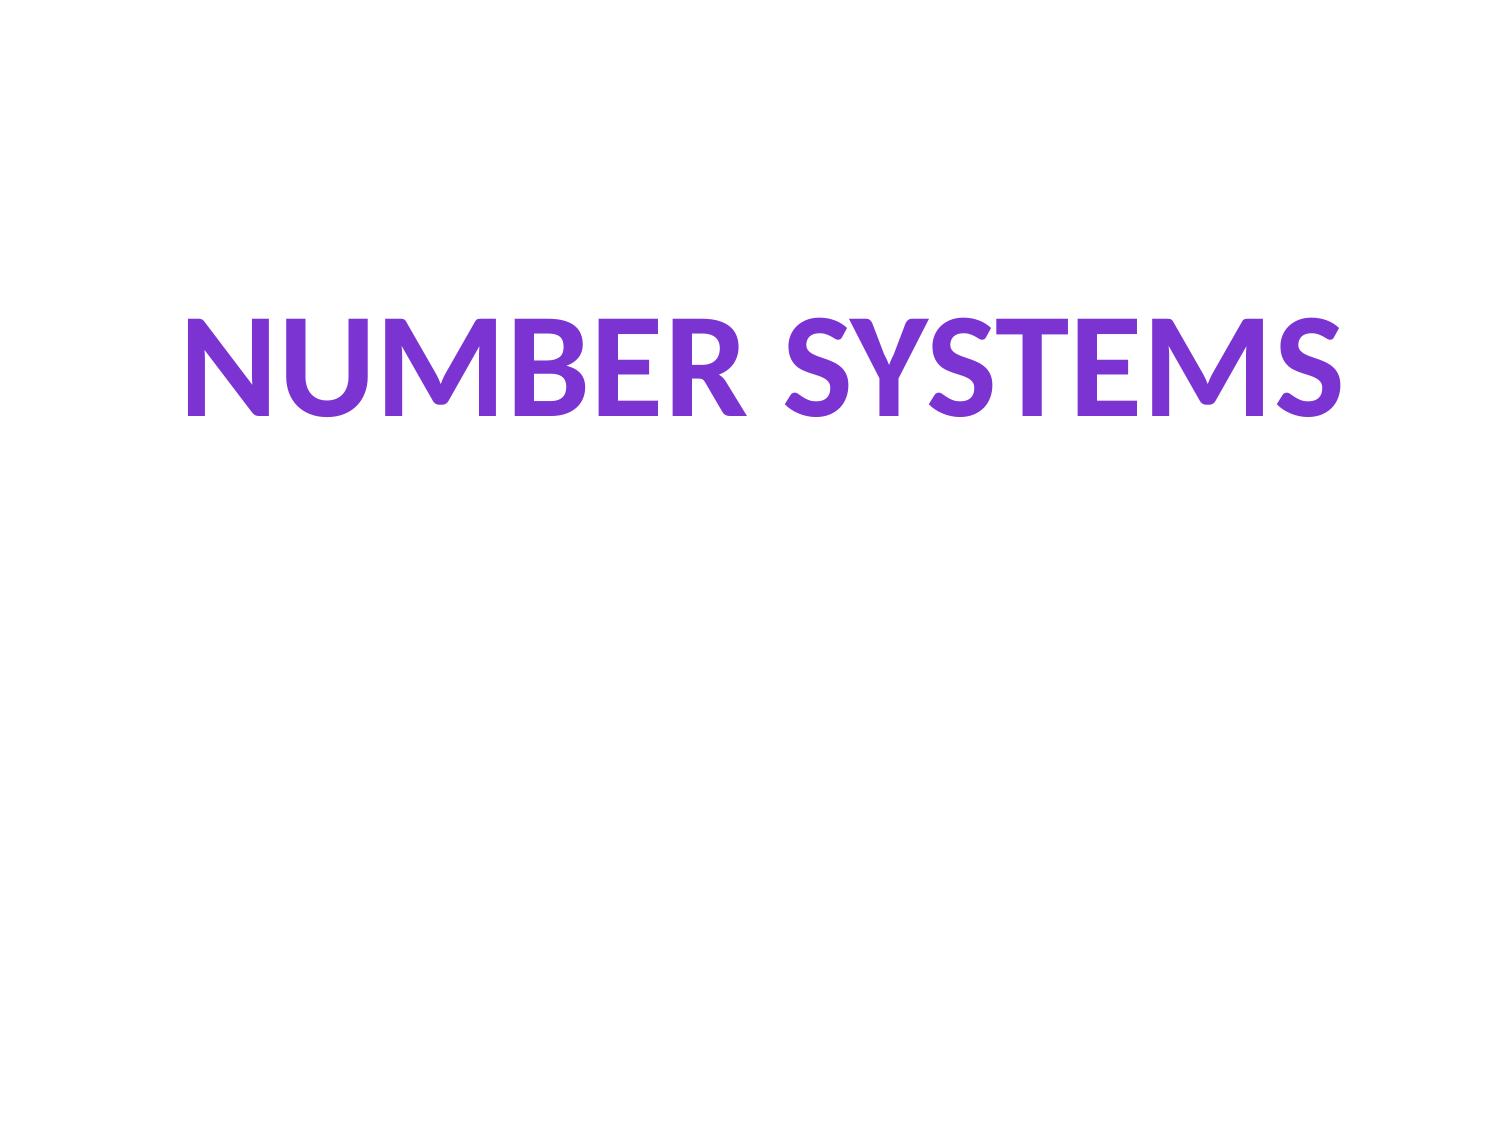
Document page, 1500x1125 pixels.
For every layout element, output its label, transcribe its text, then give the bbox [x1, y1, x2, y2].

title Number Systems [125, 262, 1400, 450]
